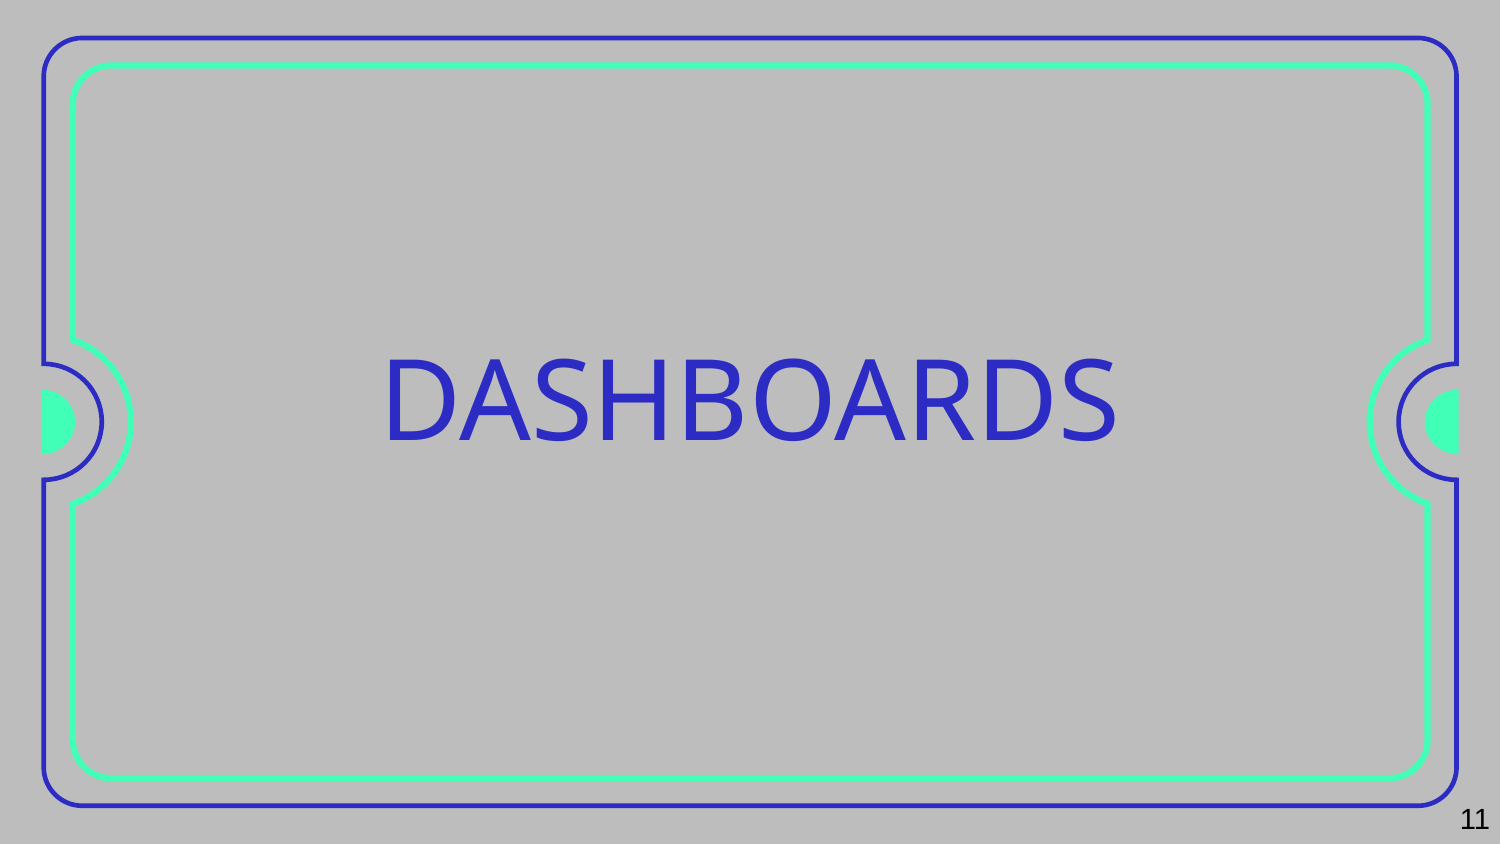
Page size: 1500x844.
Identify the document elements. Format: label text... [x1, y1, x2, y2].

title DASHBOARDS [118, 88, 1382, 703]
text_box 11 [1445, 793, 1500, 843]
